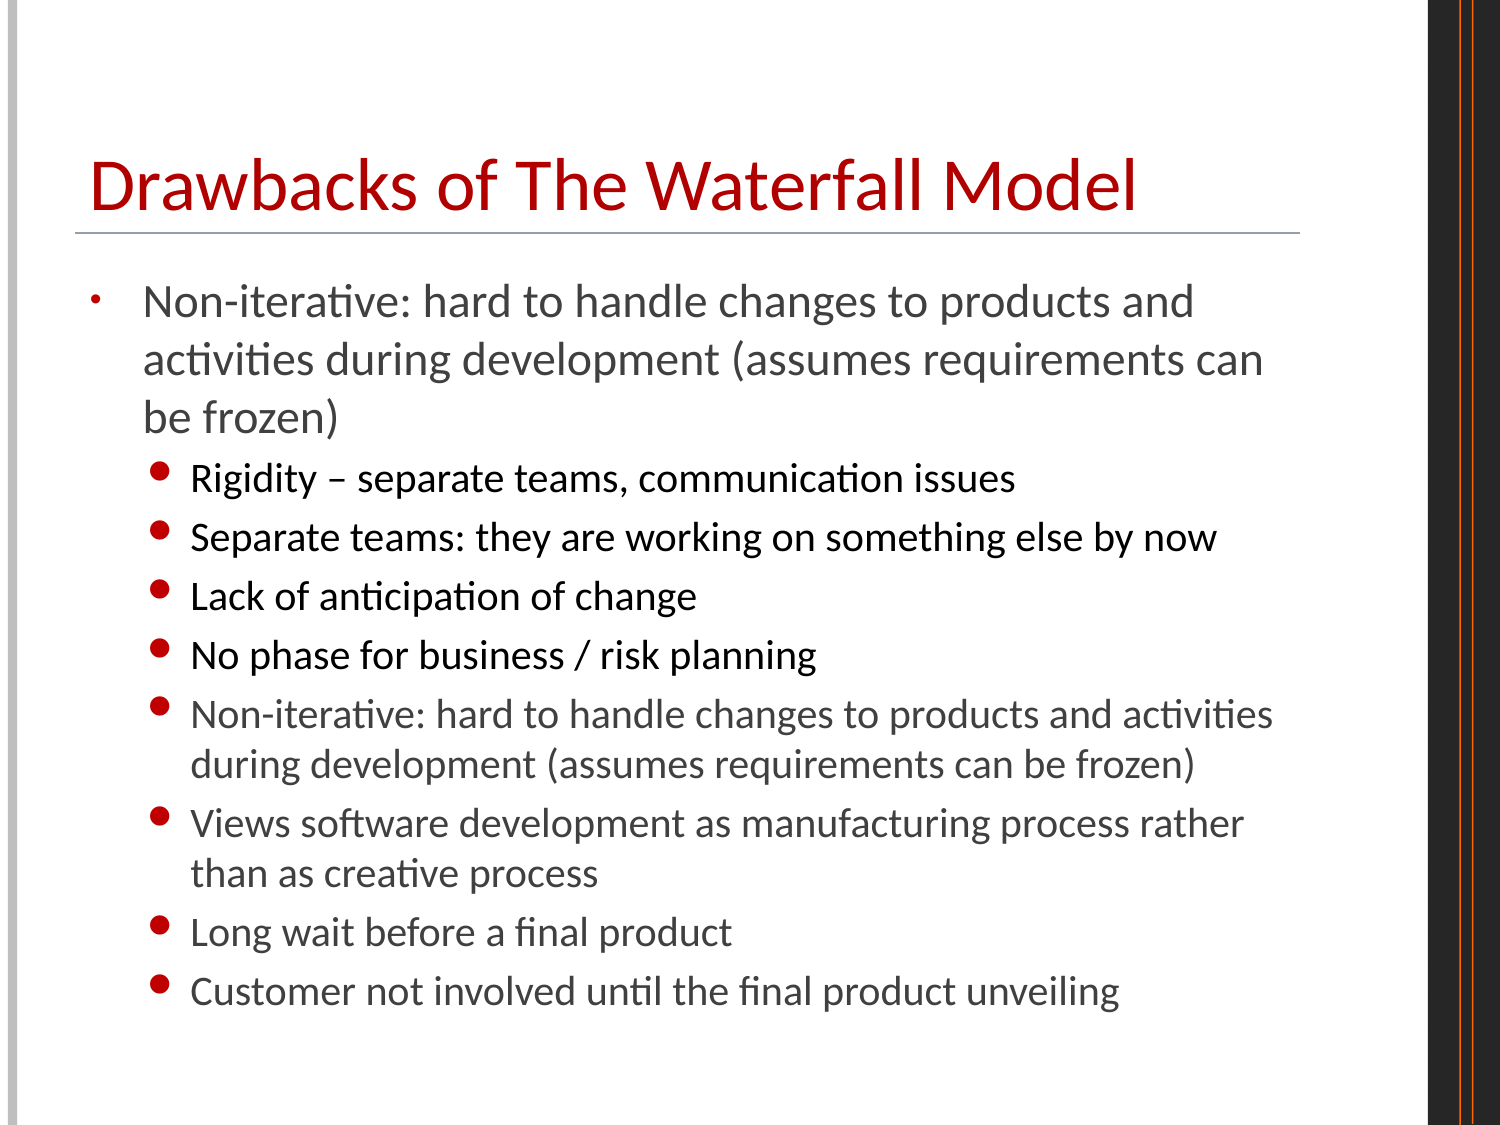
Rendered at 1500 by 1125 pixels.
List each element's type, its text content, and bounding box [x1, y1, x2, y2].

list Non-iterative: hard to handle changes to products and activities during development (assumes requirements can be frozen) Rigidity – separate teams, communication issues Separate teams: they are working on something else by now Lack of anticipation of change No phase for business / risk planning Non-iterative: hard to handle changes to products and activities during development (assumes requirements can be frozen) Views software development as manufacturing process rather than as creative process Long wait before a final product Customer not involved until the final product unveiling [75, 262, 1300, 1062]
title Drawbacks of The Waterfall Model [75, 45, 1300, 233]
